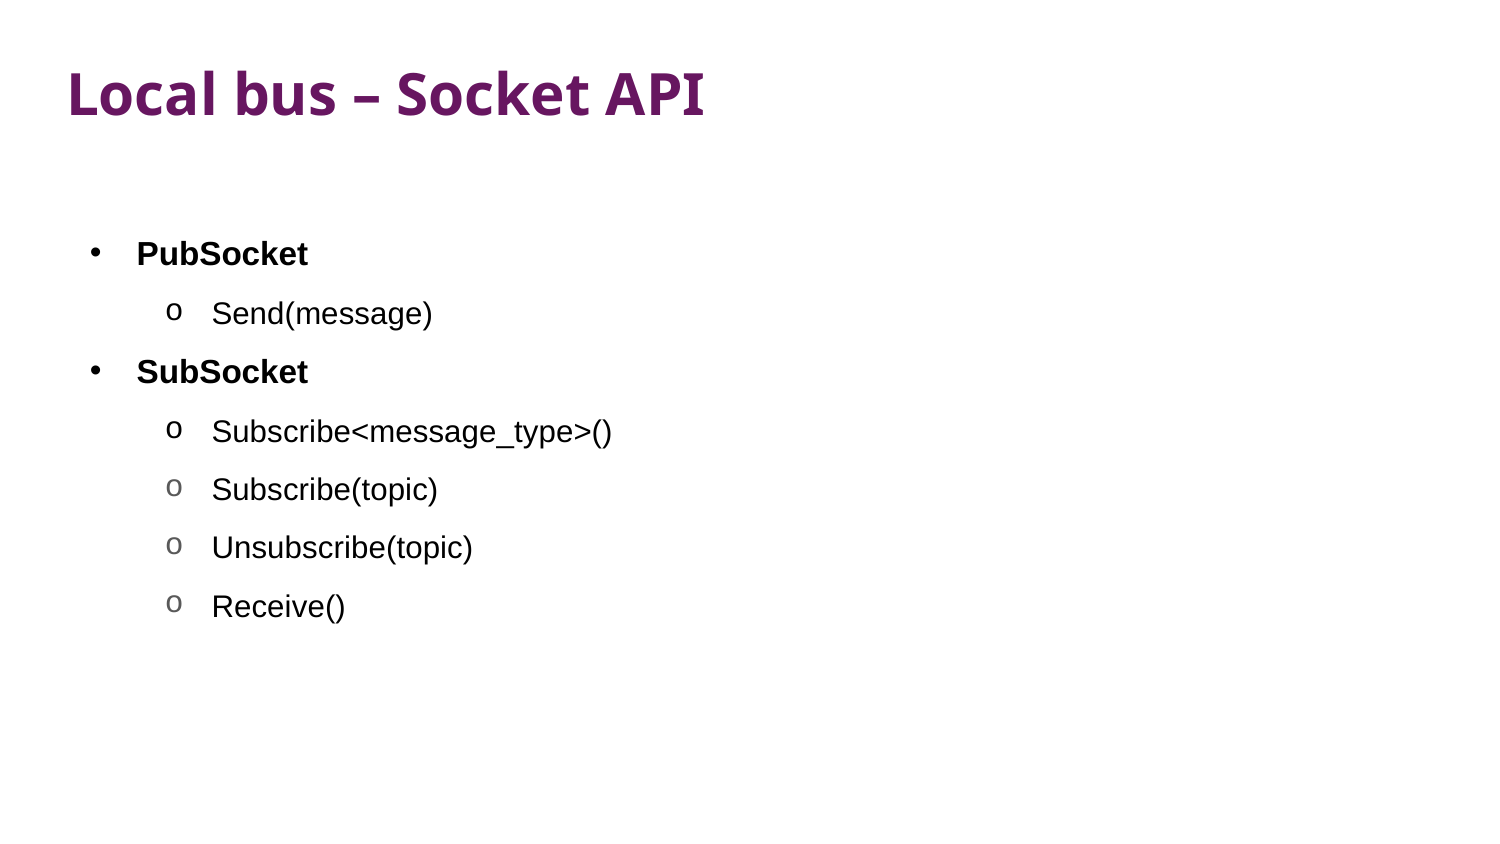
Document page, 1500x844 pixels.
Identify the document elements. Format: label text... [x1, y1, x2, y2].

title Local bus – Socket API [51, 42, 1449, 136]
list PubSocket Send(message) SubSocket Subscribe<message_type>() Subscribe(topic) Unsubscribe(topic) Receive() [74, 197, 1425, 760]
